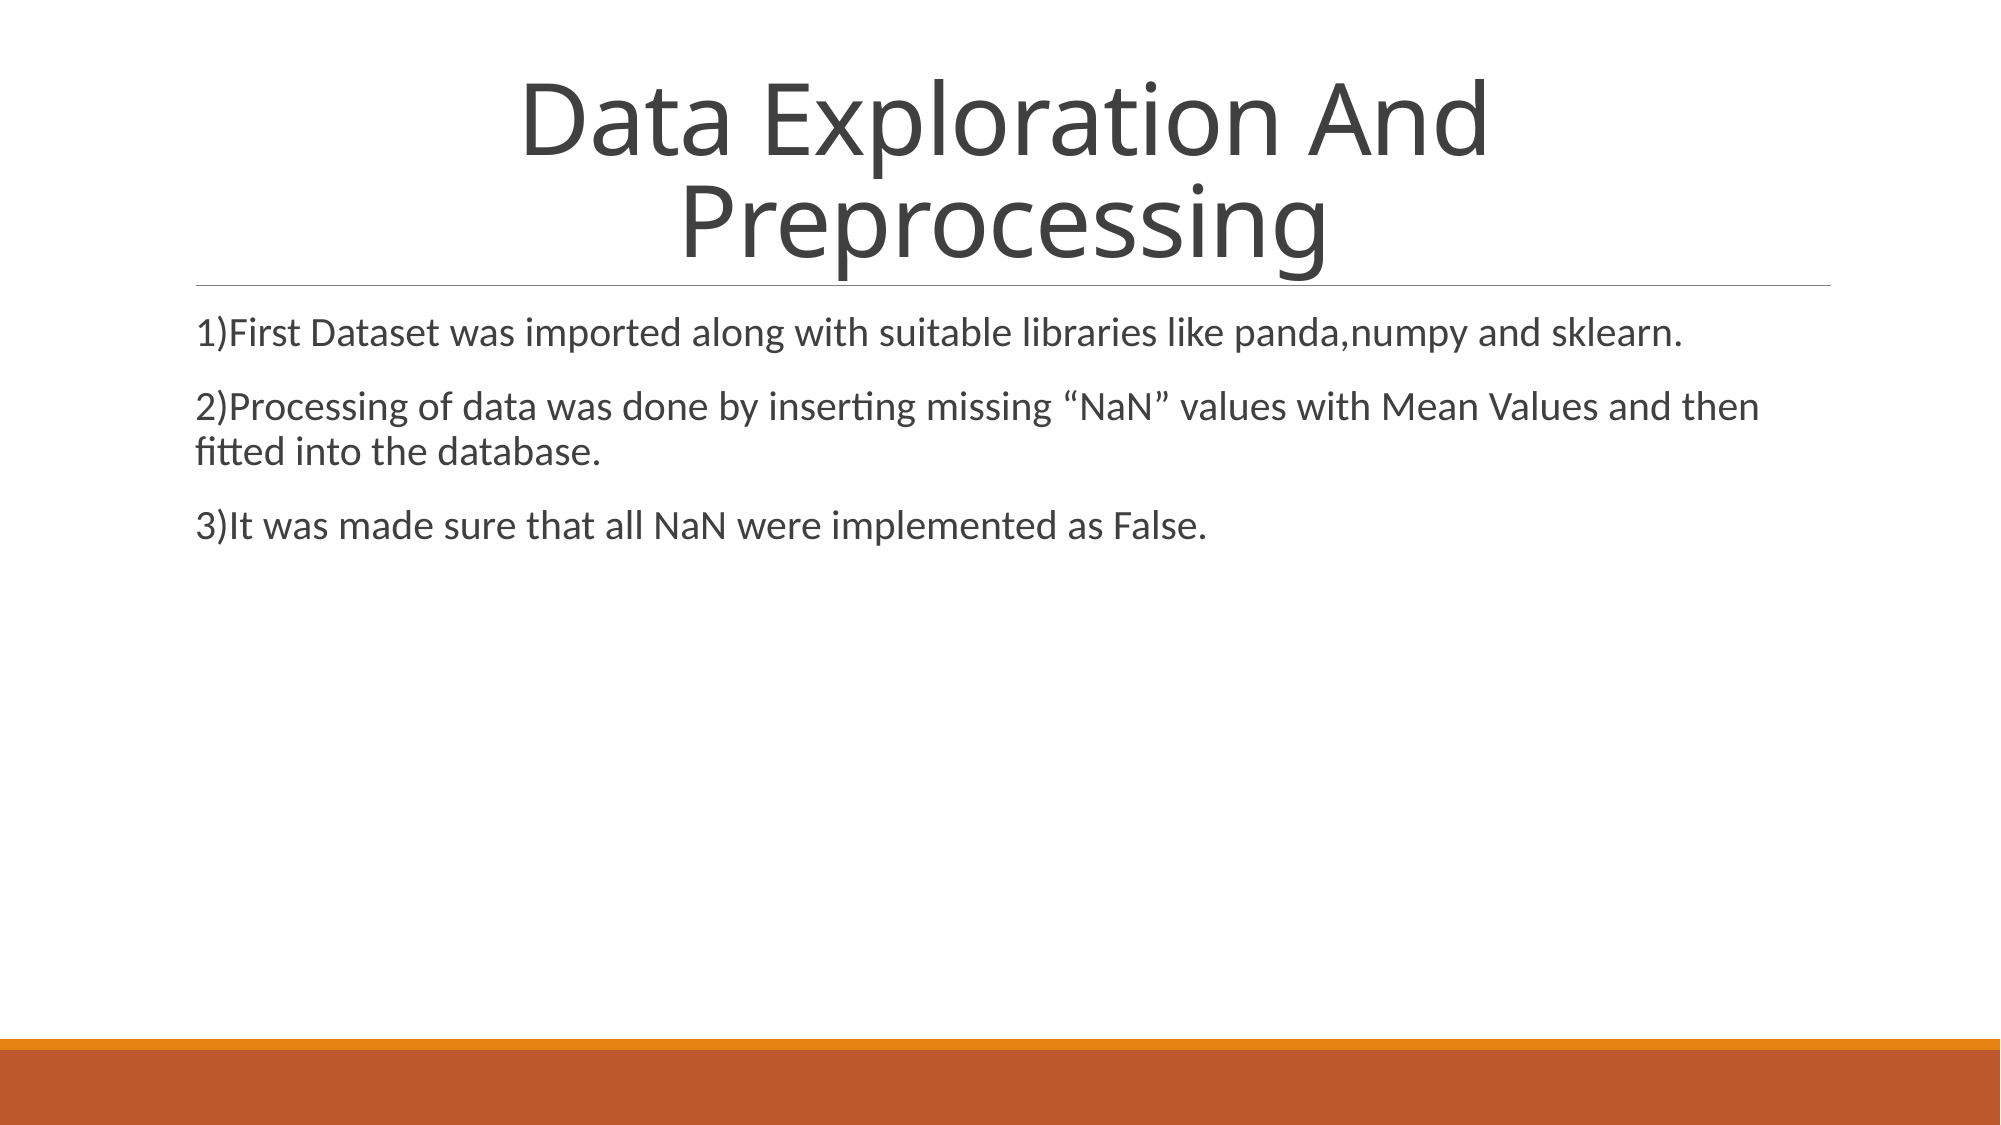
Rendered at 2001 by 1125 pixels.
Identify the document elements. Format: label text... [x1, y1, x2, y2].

list 1)First Dataset was imported along with suitable libraries like panda,numpy and sklearn. 2)Processing of data was done by inserting missing “NaN” values with Mean Values and then fitted into the database. 3)It was made sure that all NaN were implemented as False. [180, 302, 1830, 963]
title Data Exploration And Preprocessing [180, 47, 1830, 285]
